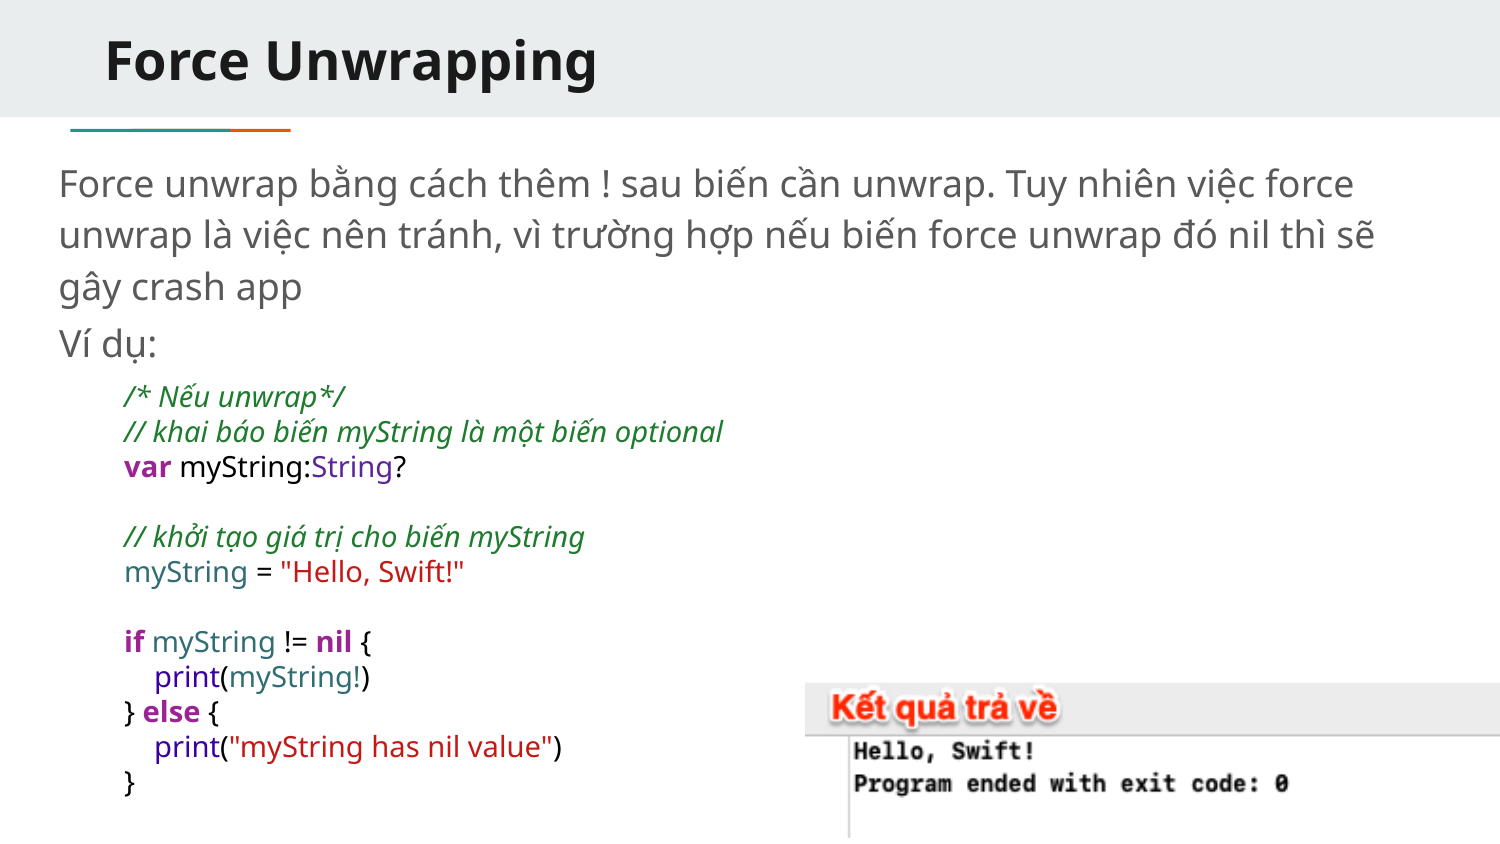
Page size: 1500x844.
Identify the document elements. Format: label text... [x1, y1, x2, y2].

text_box Ví dụ: [25, 297, 1439, 384]
text_box /* Nếu unwrap*/ // khai báo biến myString là một biến optional var myString:String? // khởi tạo giá trị cho biến myString myString = "Hello, Swift!" if myString != nil { print(myString!) } else { print("myString has nil value") } [109, 371, 937, 806]
title Force Unwrapping [89, 10, 1351, 99]
list Force unwrap bằng cách thêm ! sau biến cần unwrap. Tuy nhiên việc force unwrap là việc nên tránh, vì trường hợp nếu biến force unwrap đó nil thì sẽ gây crash app [43, 137, 1457, 313]
picture [805, 668, 1500, 838]
